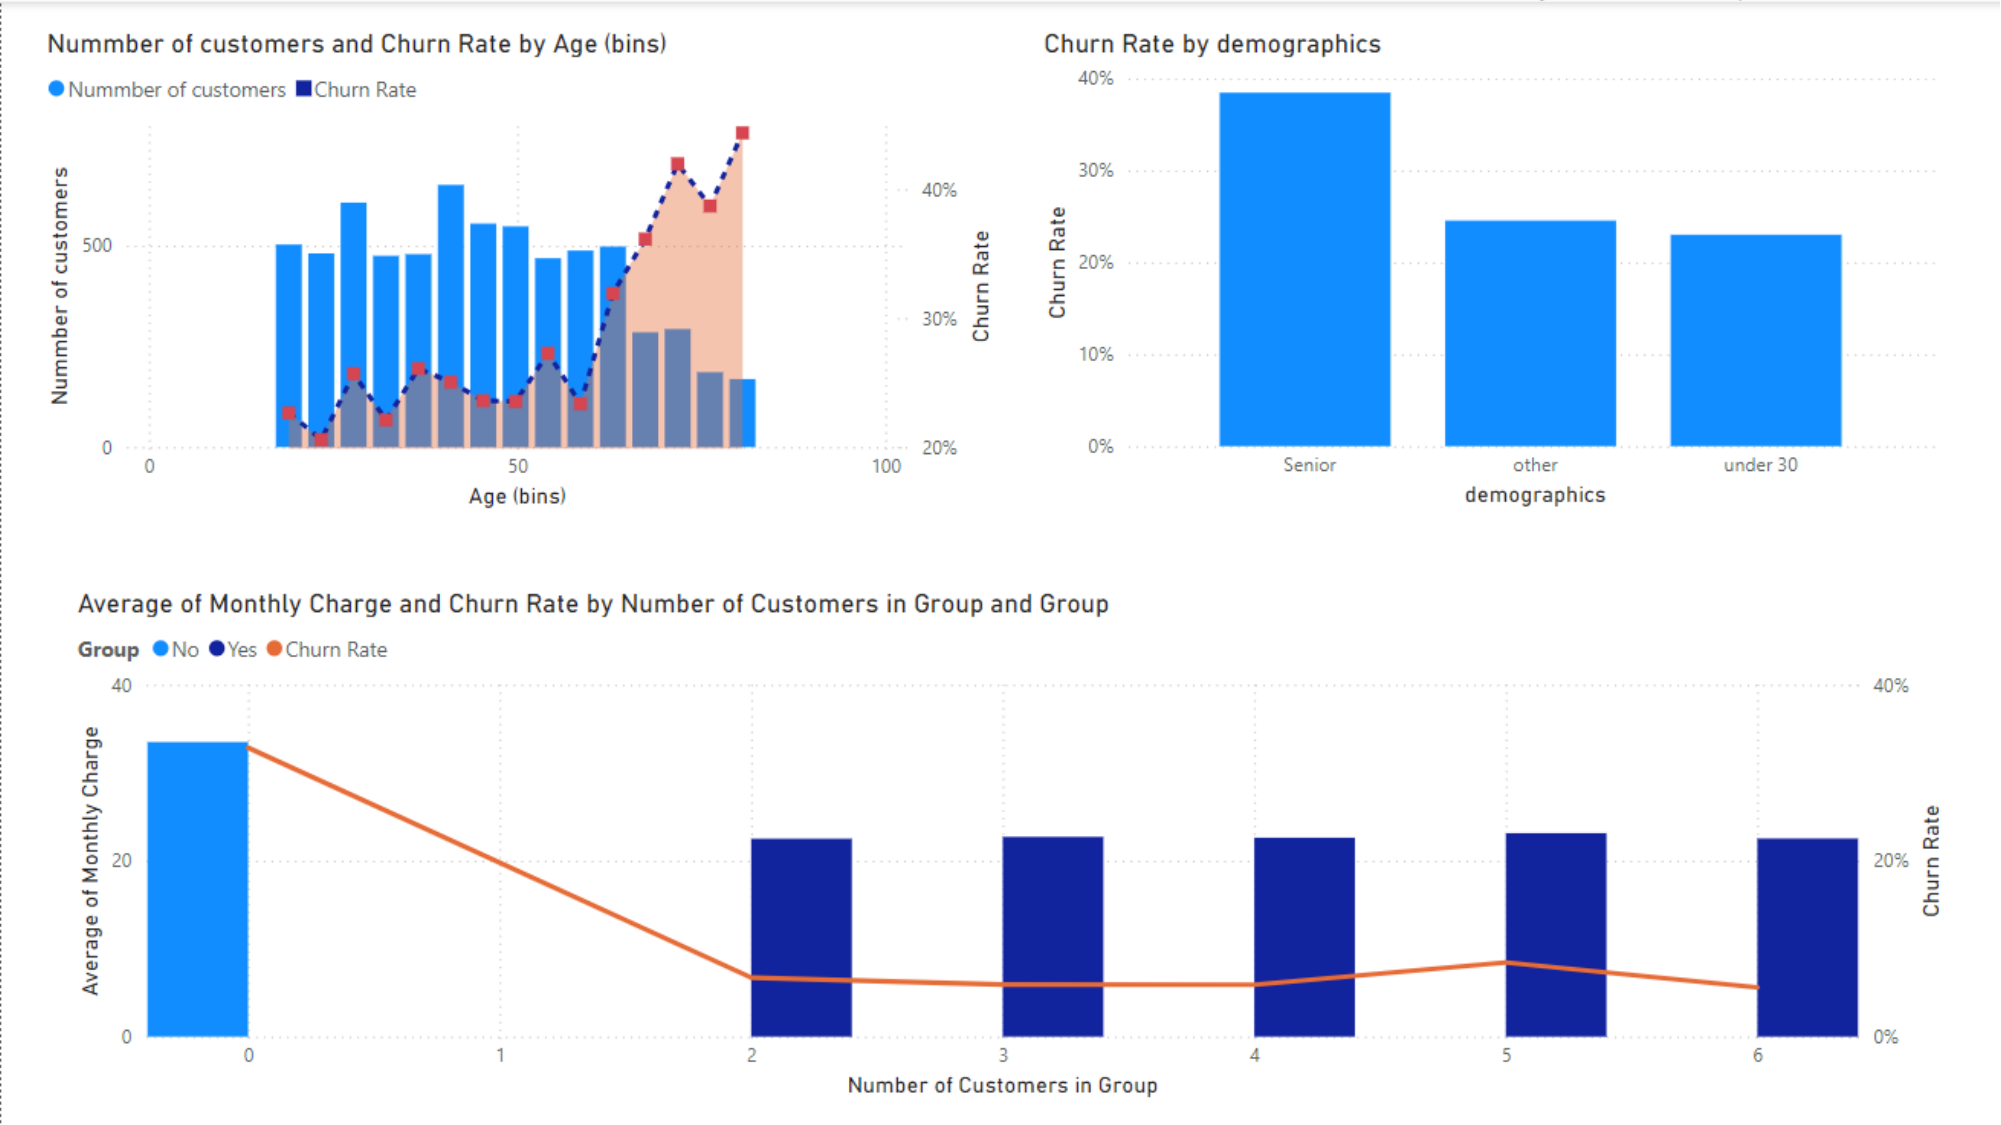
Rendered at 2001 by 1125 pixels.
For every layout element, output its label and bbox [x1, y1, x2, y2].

list [0, 0, 2000, 1125]
